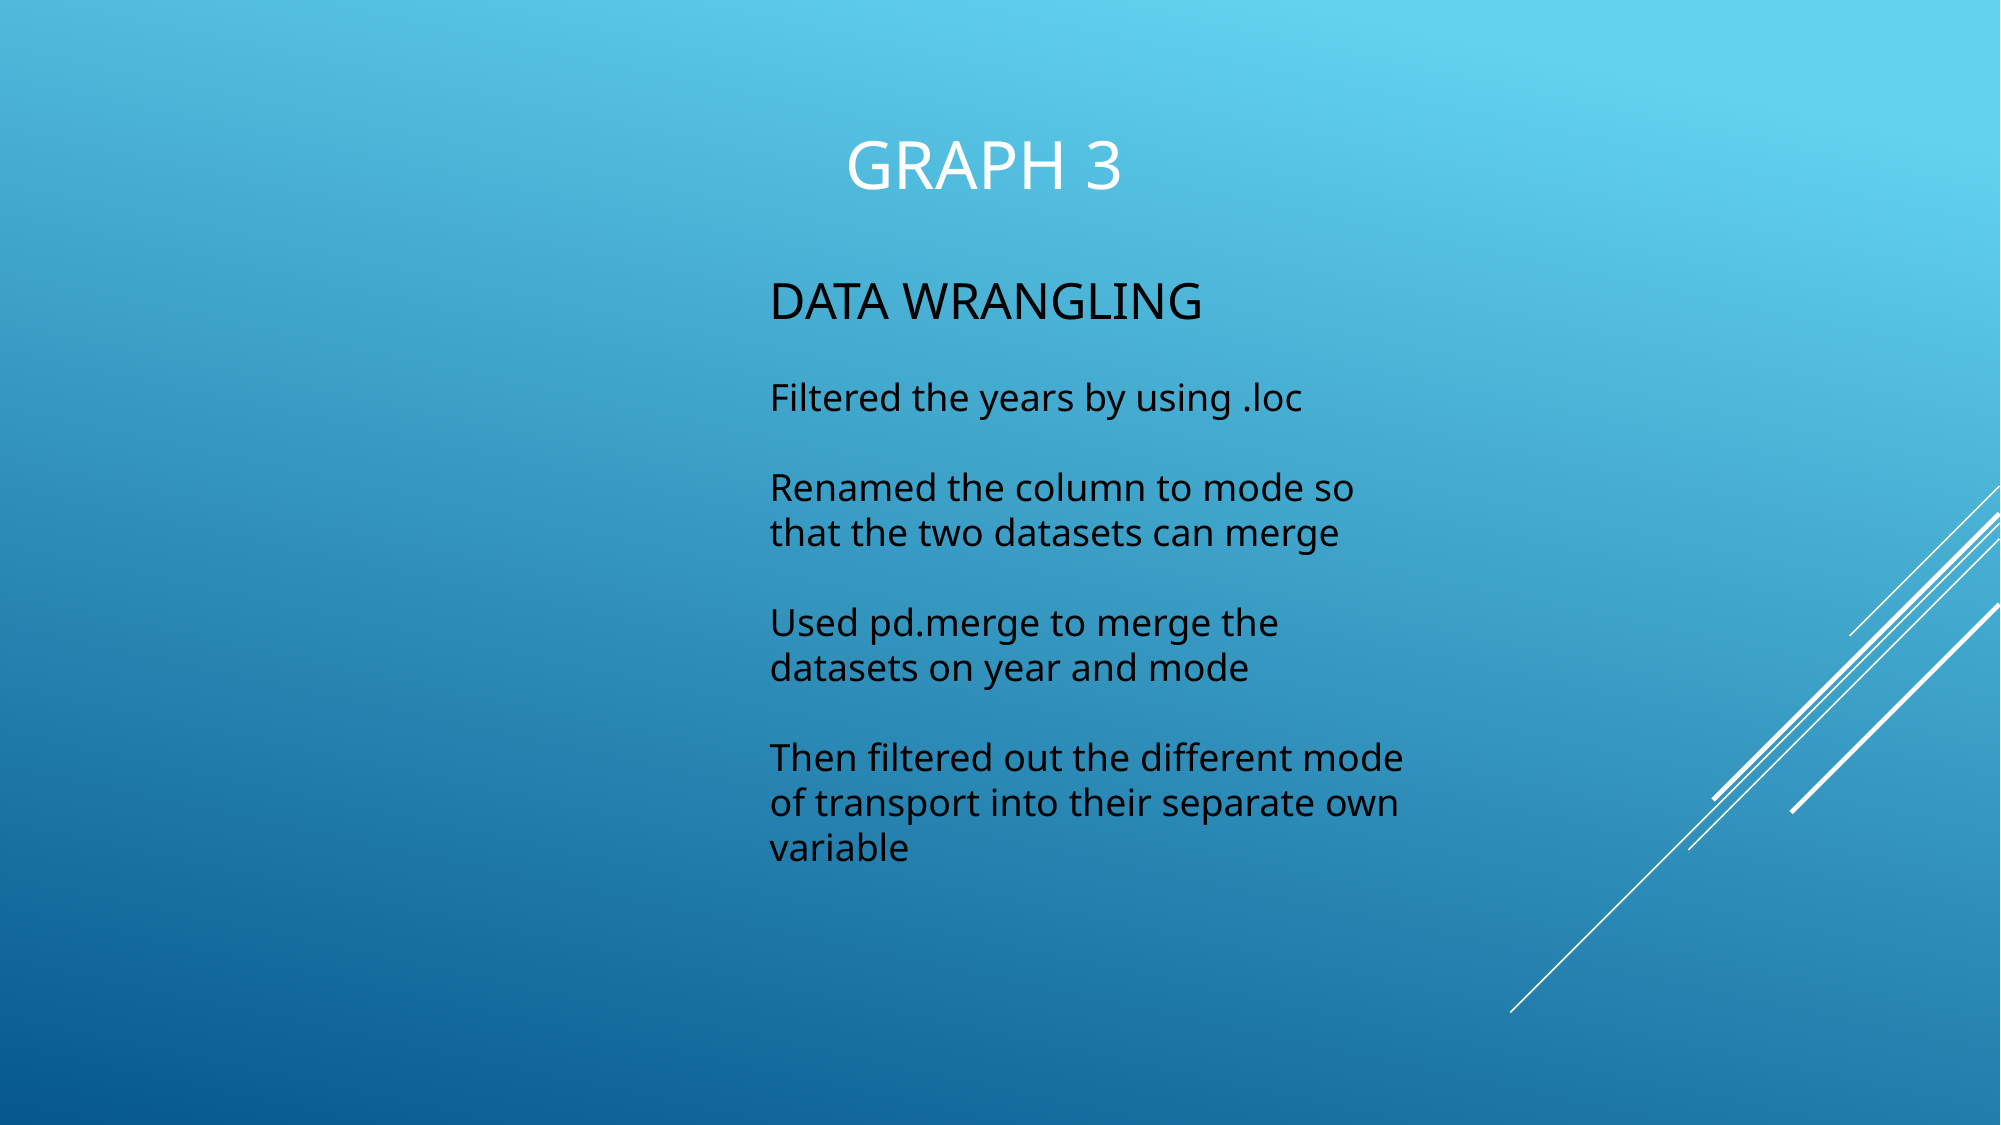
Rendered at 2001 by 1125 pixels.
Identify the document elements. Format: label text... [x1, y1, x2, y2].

text_box DATA WRANGLING [754, 261, 1246, 337]
text_box Filtered the years by using .loc Renamed the column to mode so that the two datasets can merge Used pd.merge to merge the datasets on year and mode Then filtered out the different mode of transport into their separate own variable [754, 366, 1441, 877]
text_box GRAPH 3 [830, 115, 1170, 211]
